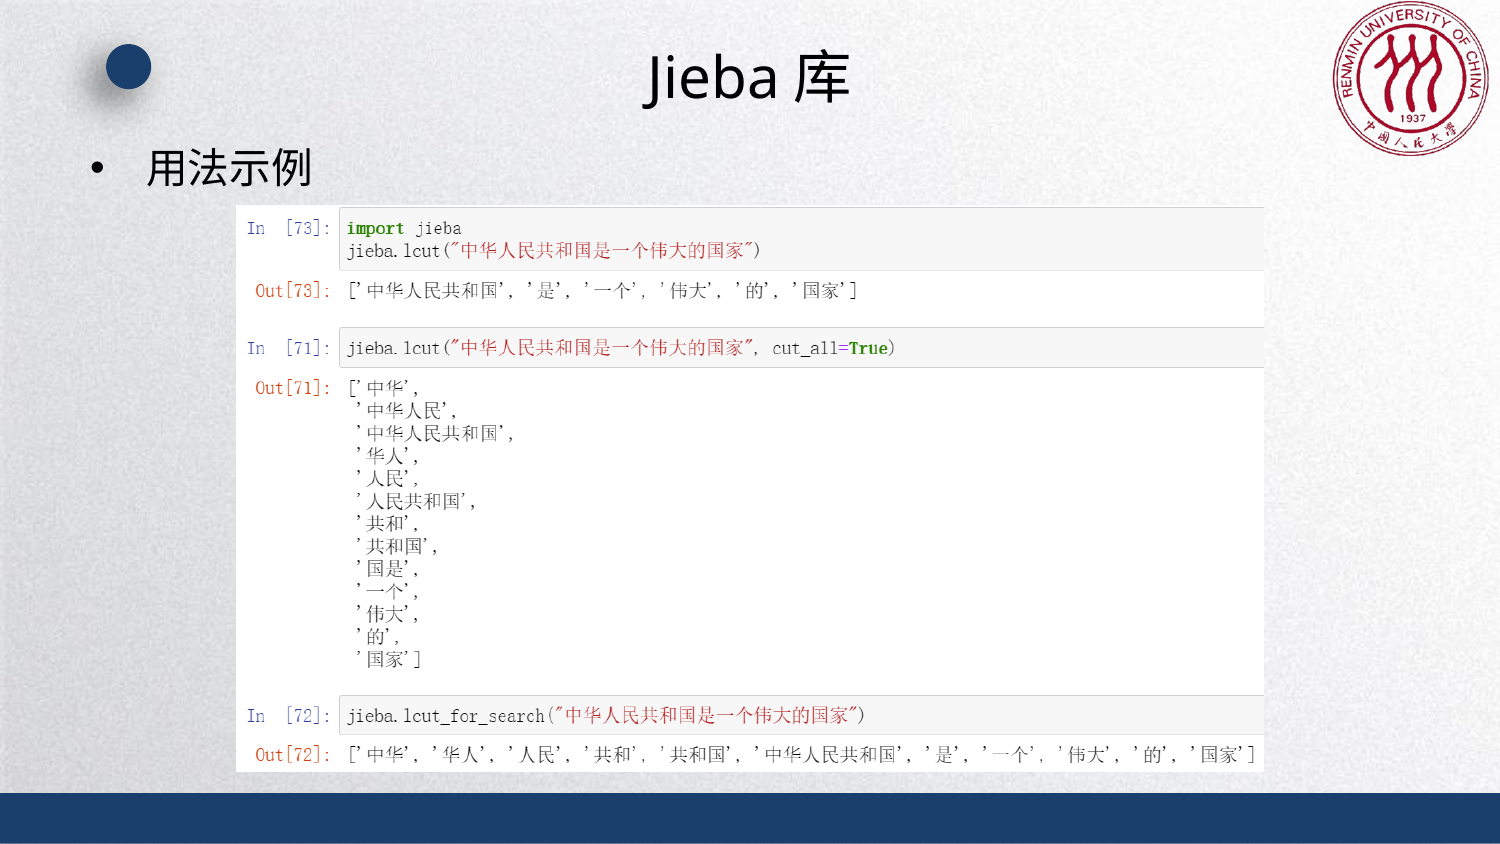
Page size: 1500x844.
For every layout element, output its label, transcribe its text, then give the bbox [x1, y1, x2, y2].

list 用法示例 [75, 134, 1425, 781]
title Jieba库 [75, 33, 1425, 116]
picture [0, 0, 1500, 793]
